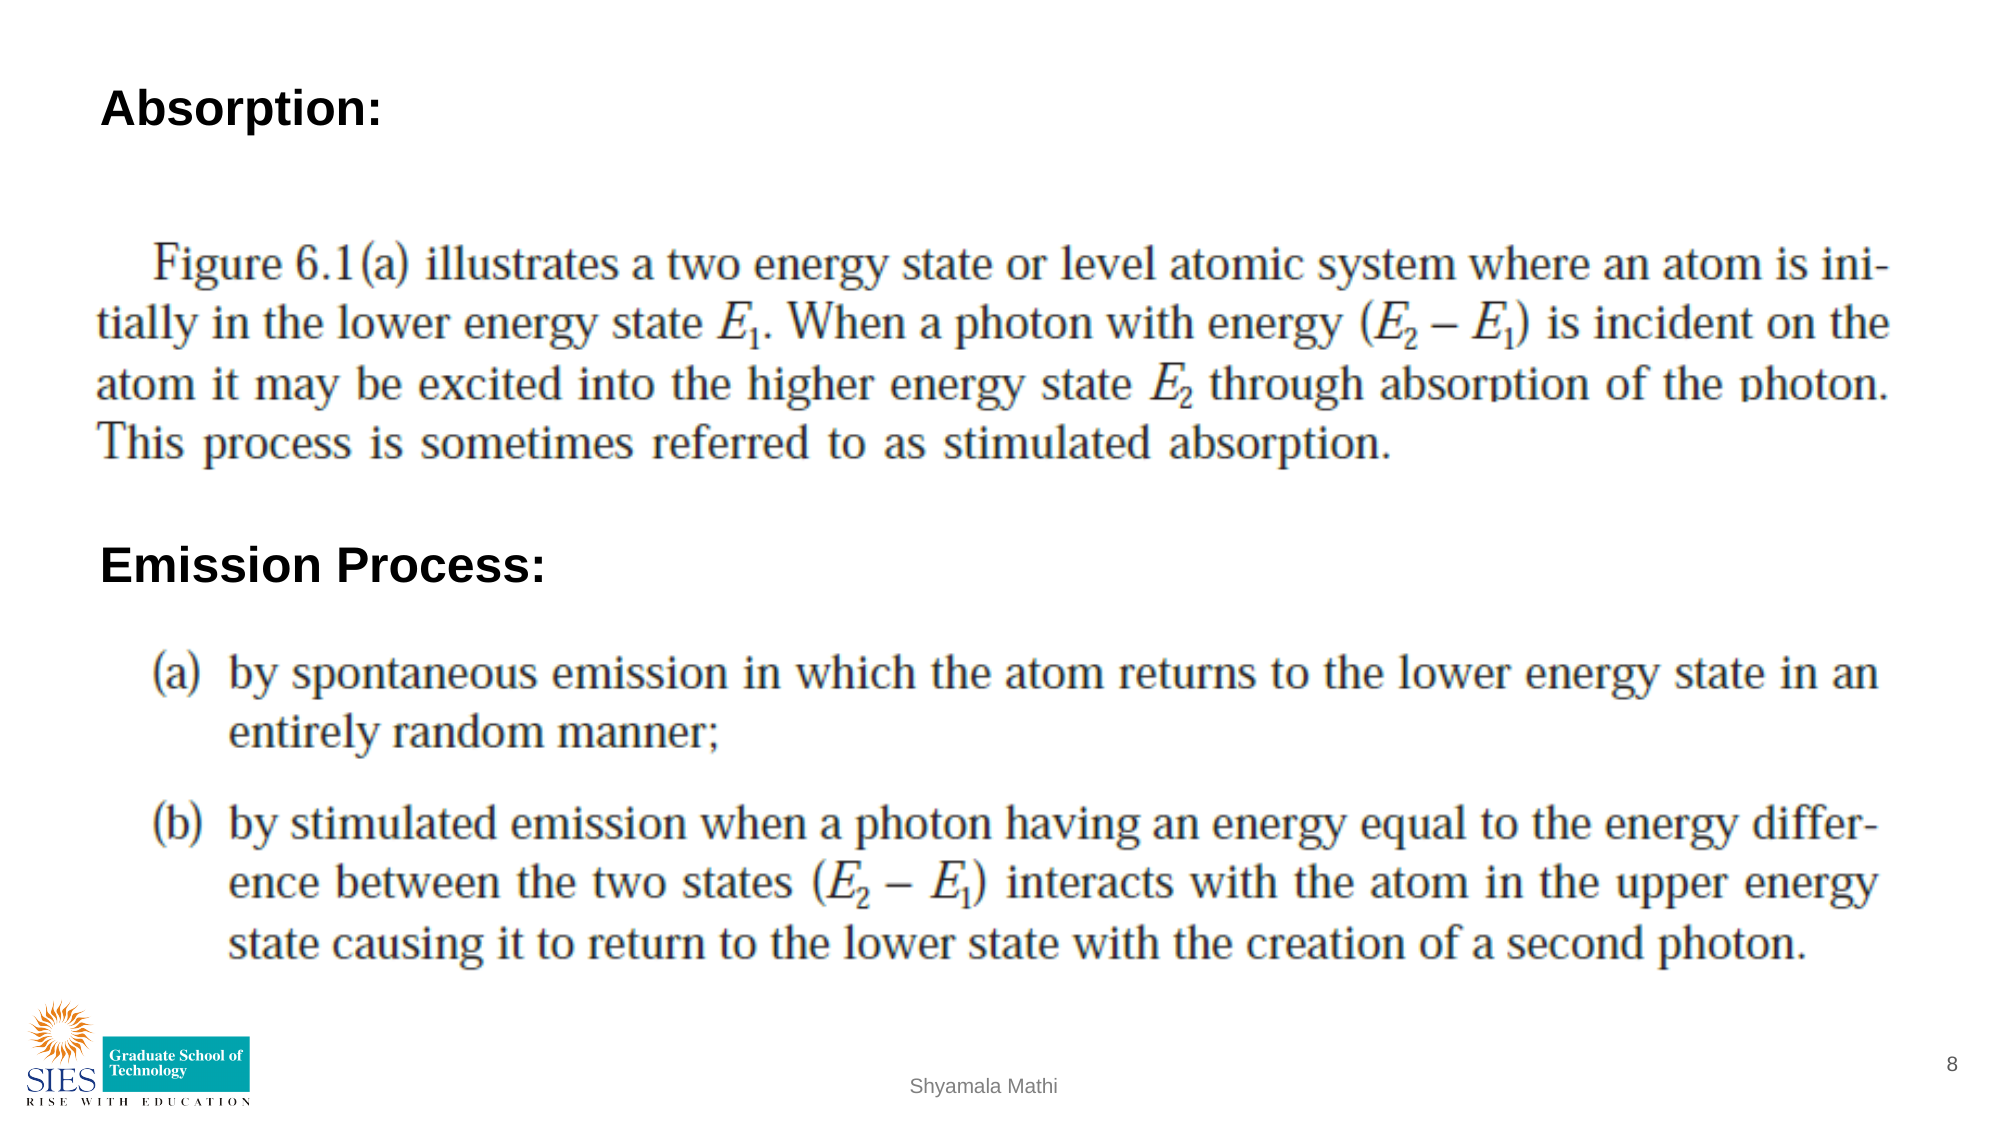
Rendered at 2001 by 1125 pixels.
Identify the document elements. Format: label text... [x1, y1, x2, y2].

picture [26, 998, 250, 1106]
slide_number 8 [1853, 1019, 1974, 1106]
picture [84, 615, 1901, 988]
picture [84, 219, 1901, 481]
text_box Emission Process: [85, 524, 802, 600]
text_box Absorption: [85, 68, 636, 143]
